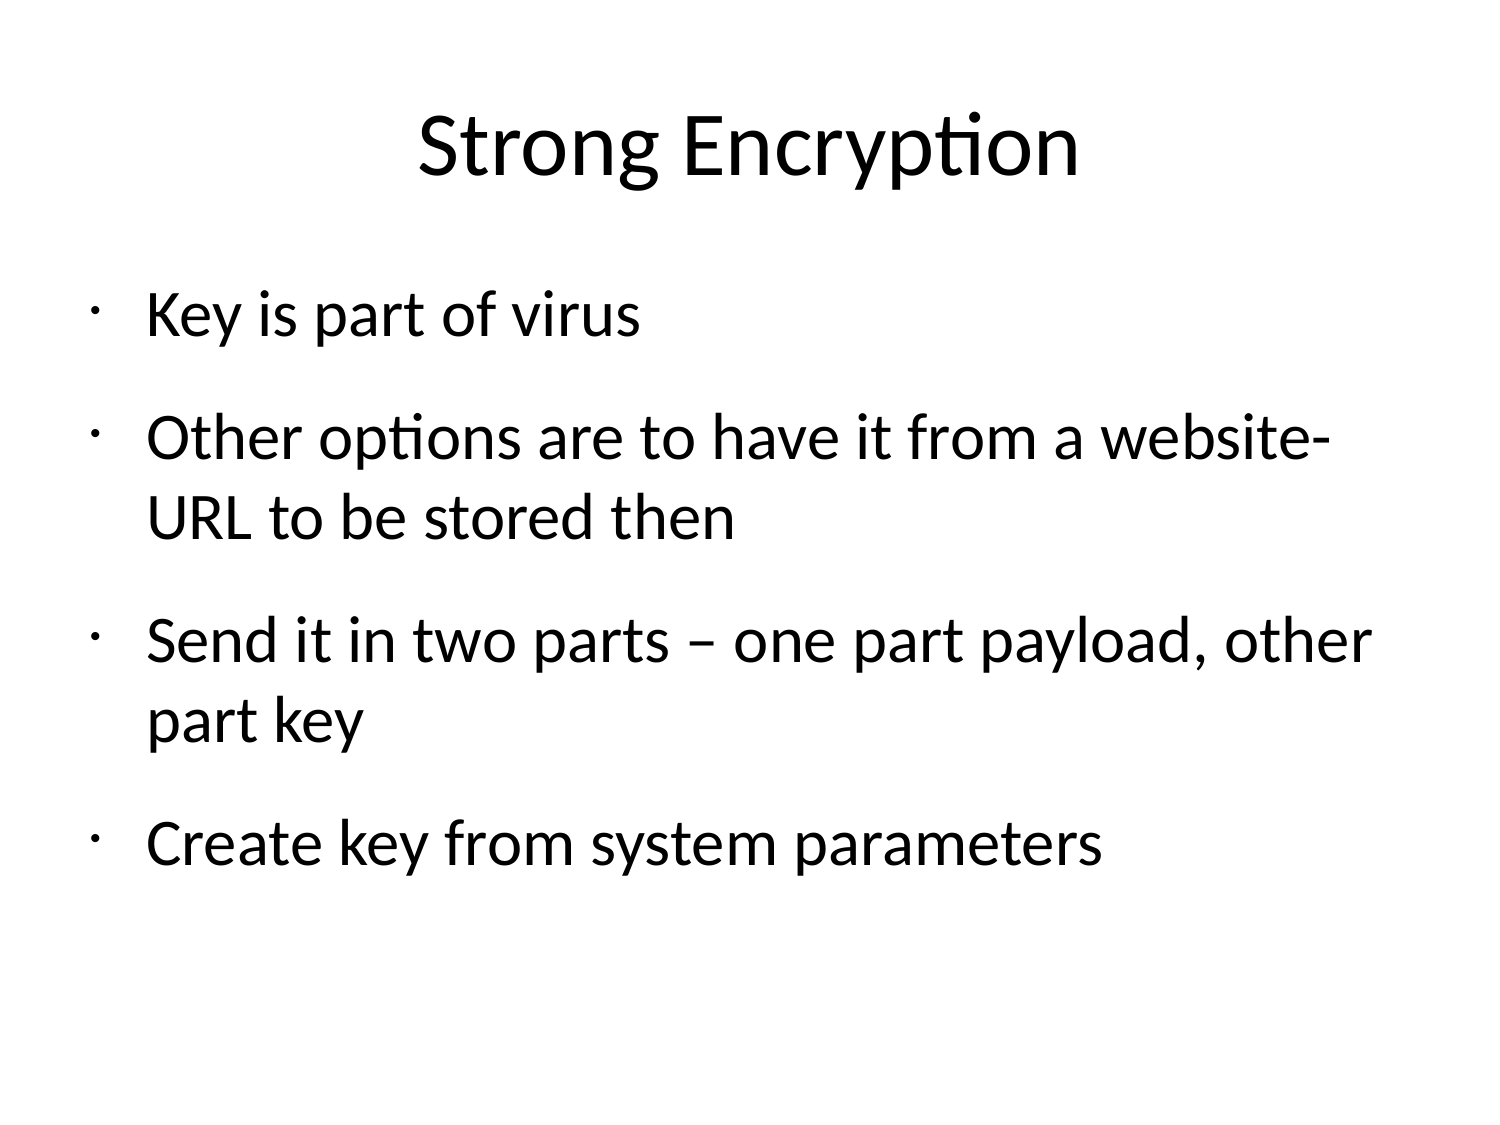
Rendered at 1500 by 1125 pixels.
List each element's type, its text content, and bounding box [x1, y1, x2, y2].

title Strong Encryption [75, 45, 1425, 233]
text_box Key is part of virus Other options are to have it from a website- URL to be stored then Send it in two parts – one part payload, other part key Create key from system parameters [74, 262, 1425, 1005]
